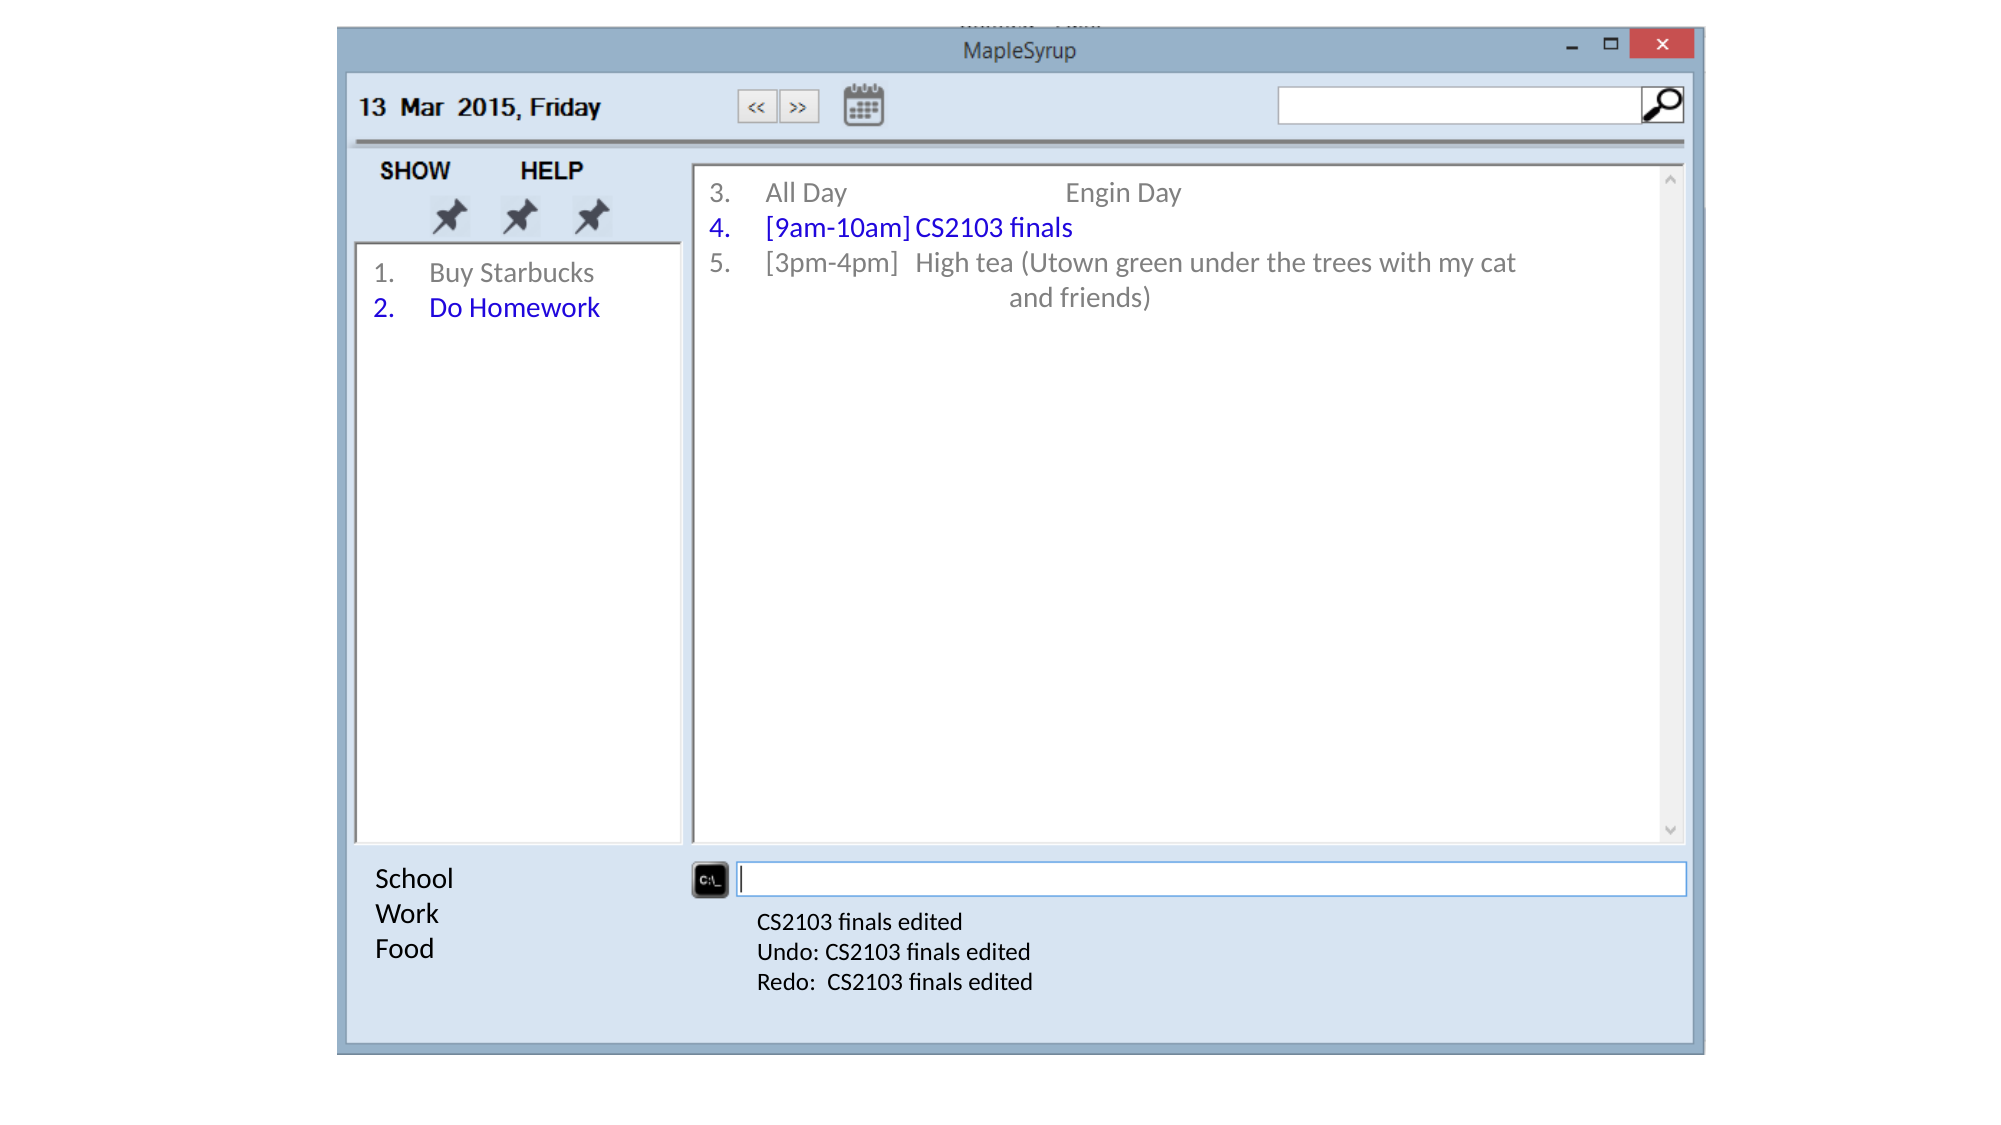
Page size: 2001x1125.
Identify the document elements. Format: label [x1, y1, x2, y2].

text_box [337, 26, 1706, 1055]
